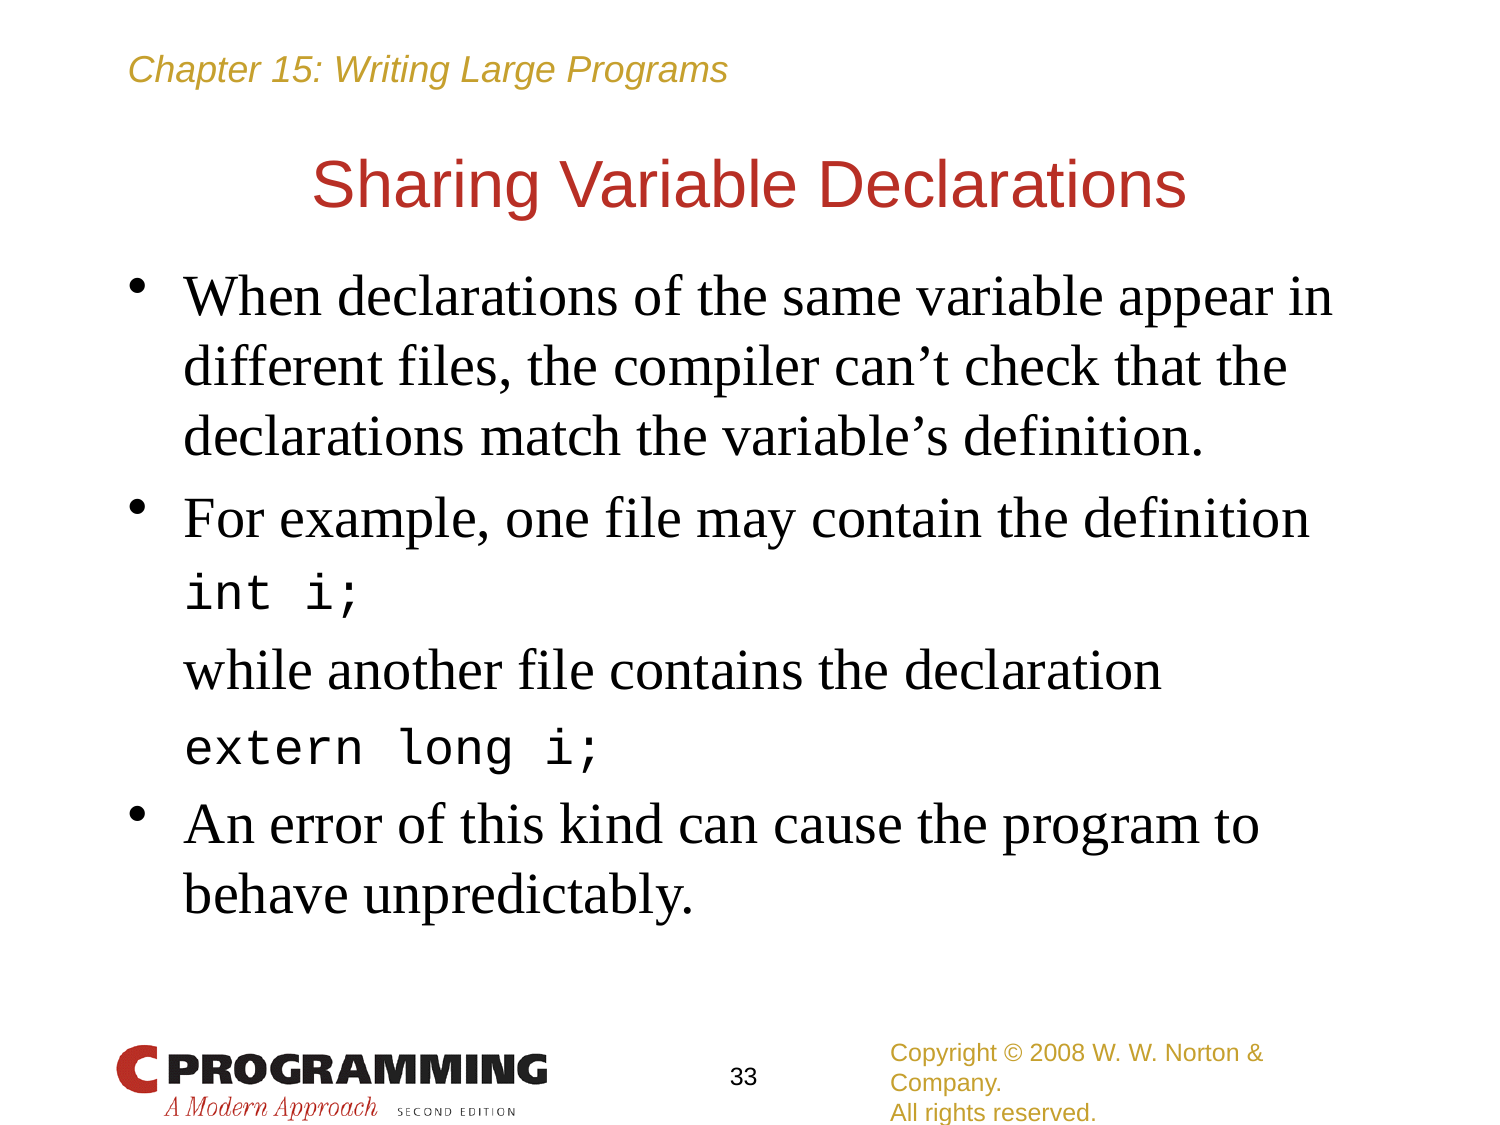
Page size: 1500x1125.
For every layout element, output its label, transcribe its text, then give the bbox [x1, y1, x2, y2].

slide_number 33 [687, 1049, 801, 1101]
list When declarations of the same variable appear in different files, the compiler can’t check that the declarations match the variable’s definition. For example, one file may contain the definition int i; while another file contains the declaration extern long i; An error of this kind can cause the program to behave unpredictably. [112, 249, 1388, 1038]
footer Copyright © 2008 W. W. Norton & Company. All rights reserved. [874, 1043, 1388, 1119]
picture [112, 1041, 550, 1123]
title Sharing Variable Declarations [112, 125, 1388, 238]
